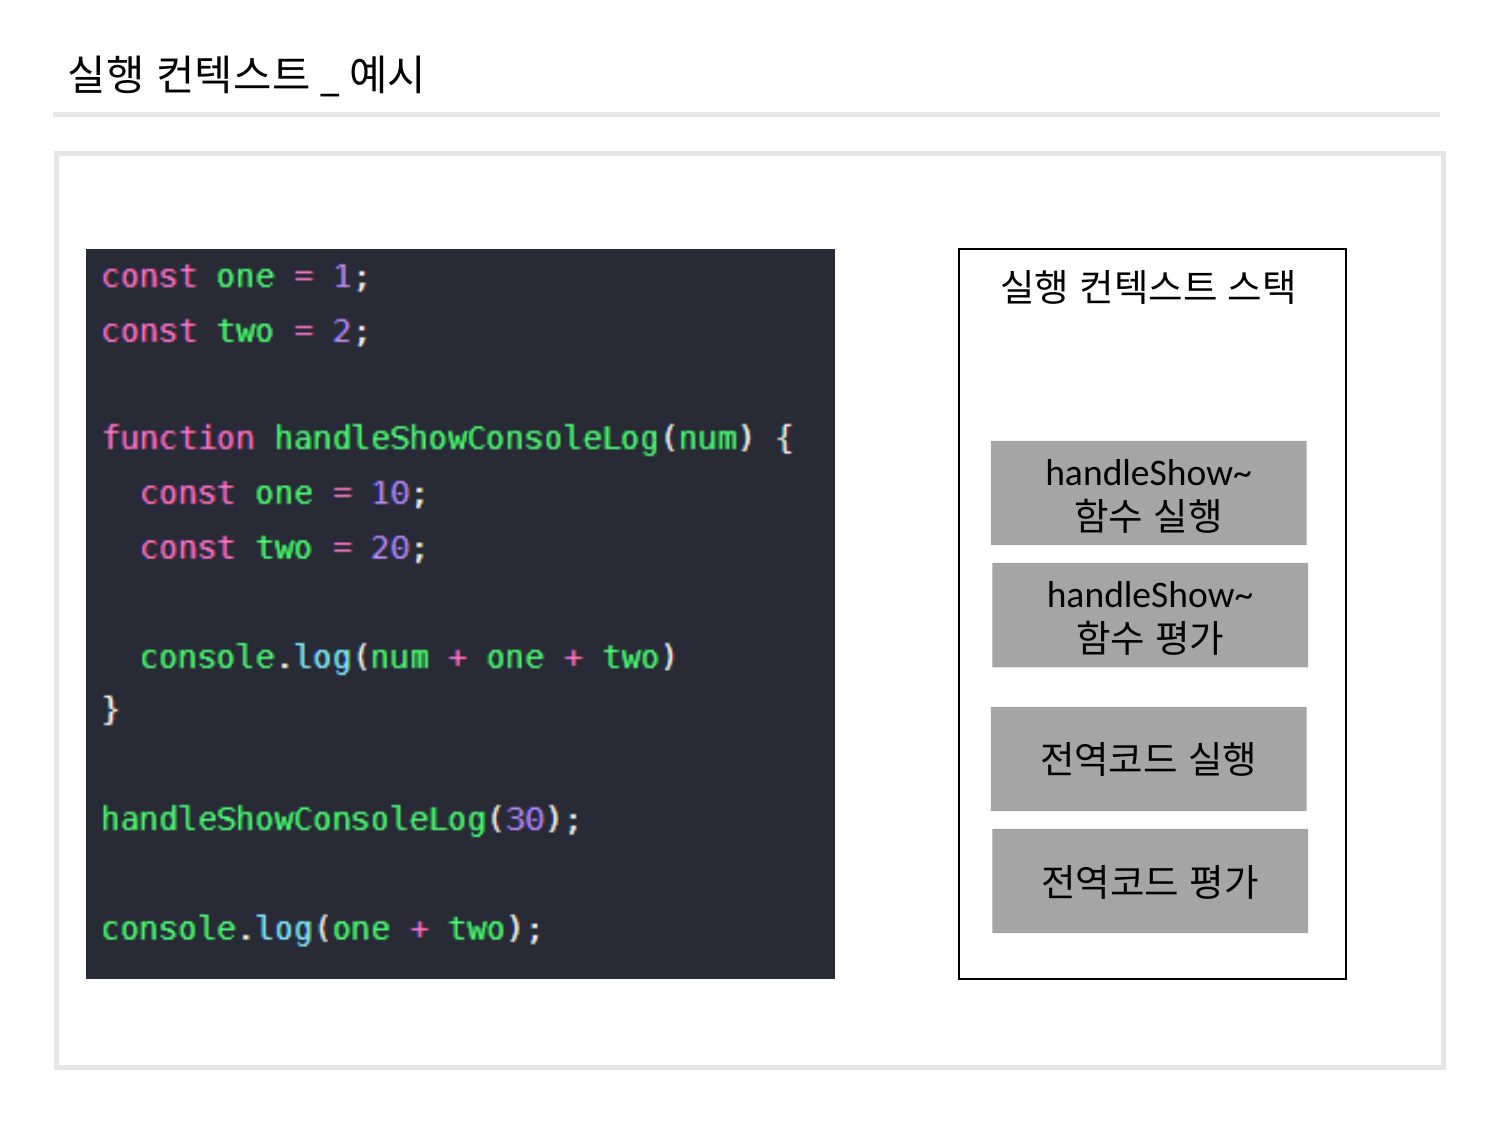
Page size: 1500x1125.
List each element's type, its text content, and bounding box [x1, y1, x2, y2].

text_box 실행 컨텍스트_예시 [53, 41, 1440, 107]
text_box 전역코드 평가 [991, 828, 1309, 934]
text_box [56, 153, 1444, 1068]
text_box 전역코드 실행 [990, 706, 1308, 812]
text_box 실행 컨텍스트 스택 [985, 256, 1313, 317]
text_box [958, 248, 1347, 980]
picture [86, 249, 835, 979]
text_box handleShow~ 함수 평가 [991, 562, 1309, 668]
text_box handleShow~ 함수 실행 [990, 440, 1308, 546]
